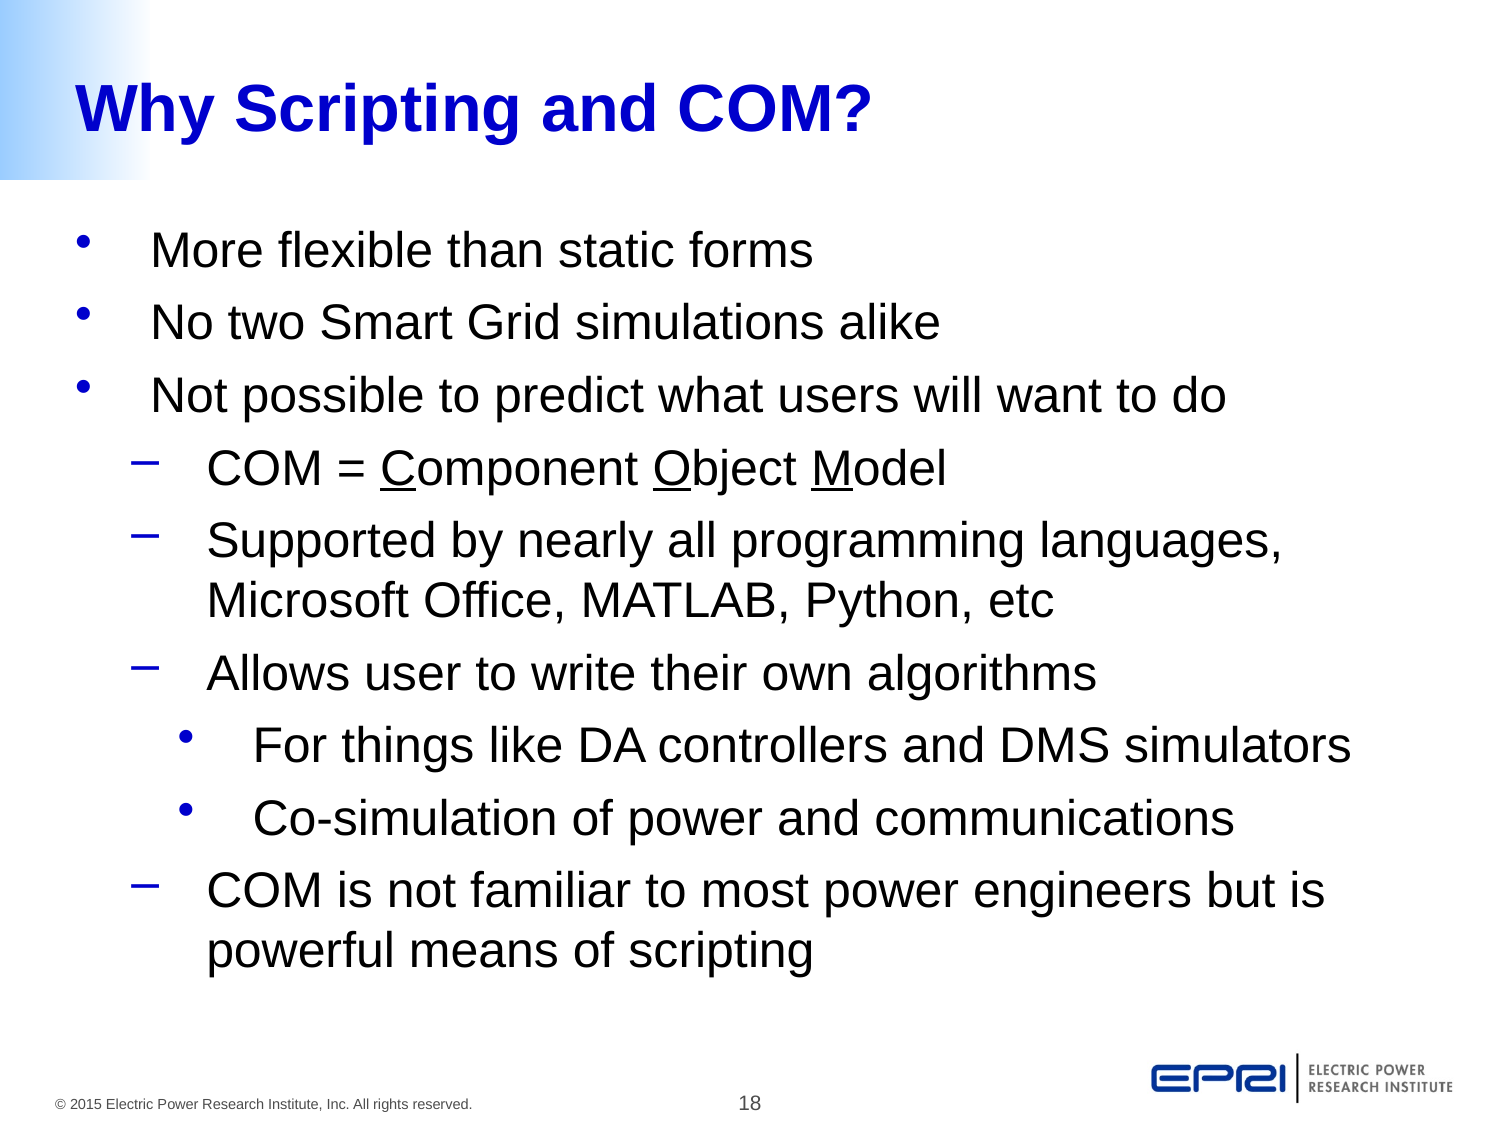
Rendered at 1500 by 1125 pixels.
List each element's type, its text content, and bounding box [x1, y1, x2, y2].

picture [1147, 1049, 1456, 1107]
list More flexible than static forms No two Smart Grid simulations alike Not possible to predict what users will want to do COM = Component Object Model Supported by nearly all programming languages, Microsoft Office, MATLAB, Python, etc Allows user to write their own algorithms For things like DA controllers and DMS simulators Co-simulation of power and communications COM is not familiar to most power engineers but is powerful means of scripting [59, 209, 1441, 1036]
title Why Scripting and COM? [59, 29, 1441, 181]
